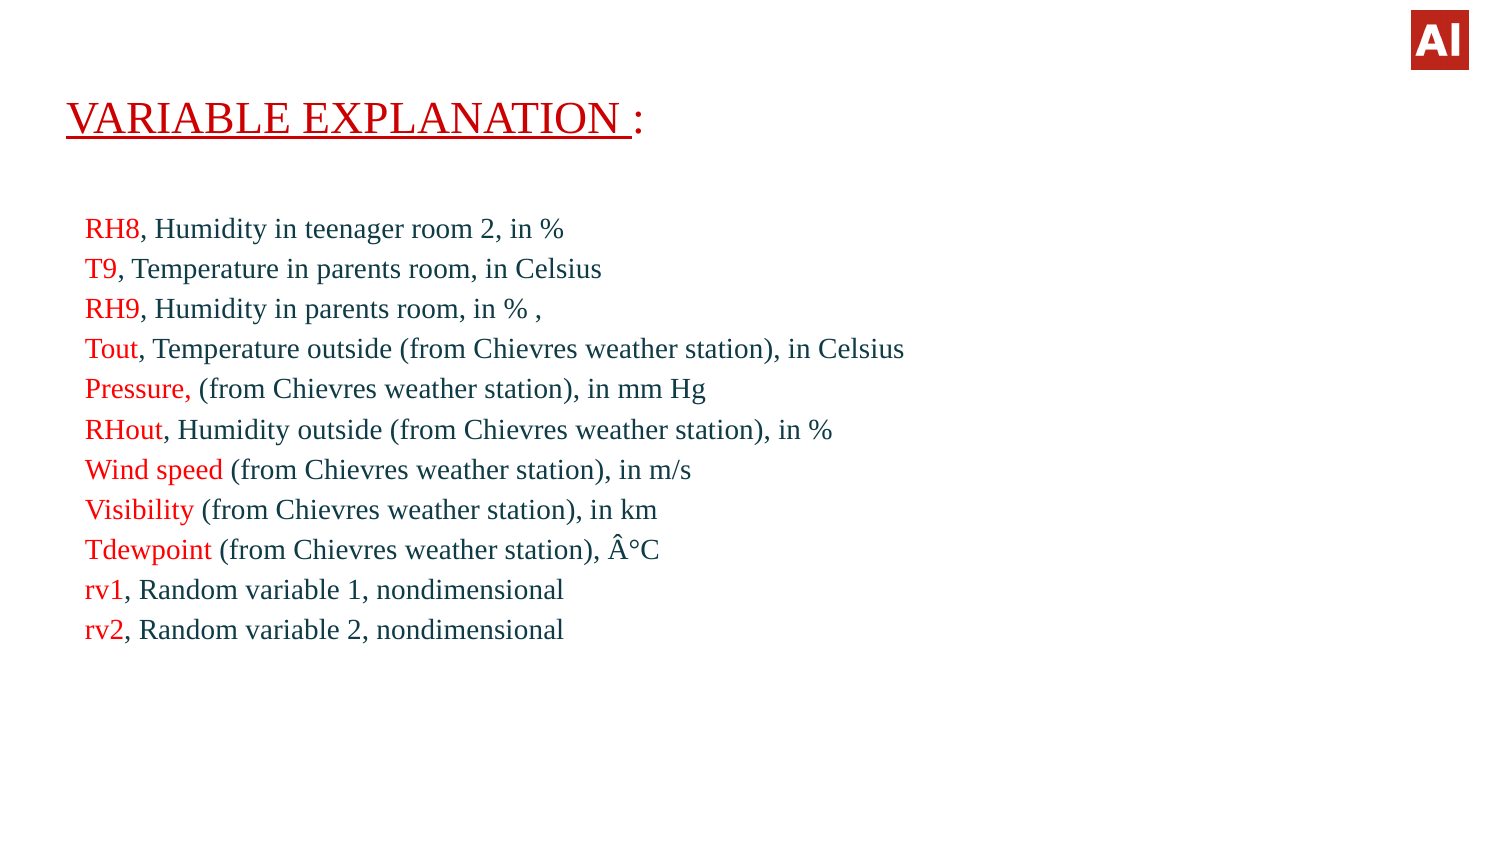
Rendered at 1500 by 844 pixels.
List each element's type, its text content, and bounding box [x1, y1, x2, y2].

list RH8, Humidity in teenager room 2, in % T9, Temperature in parents room, in Celsius RH9, Humidity in parents room, in % , Tout, Temperature outside (from Chievres weather station), in Celsius Pressure, (from Chievres weather station), in mm Hg RHout, Humidity outside (from Chievres weather station), in % Wind speed (from Chievres weather station), in m/s Visibility (from Chievres weather station), in km Tdewpoint (from Chievres weather station), Â°C rv1, Random variable 1, nondimensional rv2, Random variable 2, nondimensional [51, 189, 1449, 790]
picture [1411, 10, 1469, 70]
title VARIABLE EXPLANATION : [51, 72, 1449, 167]
